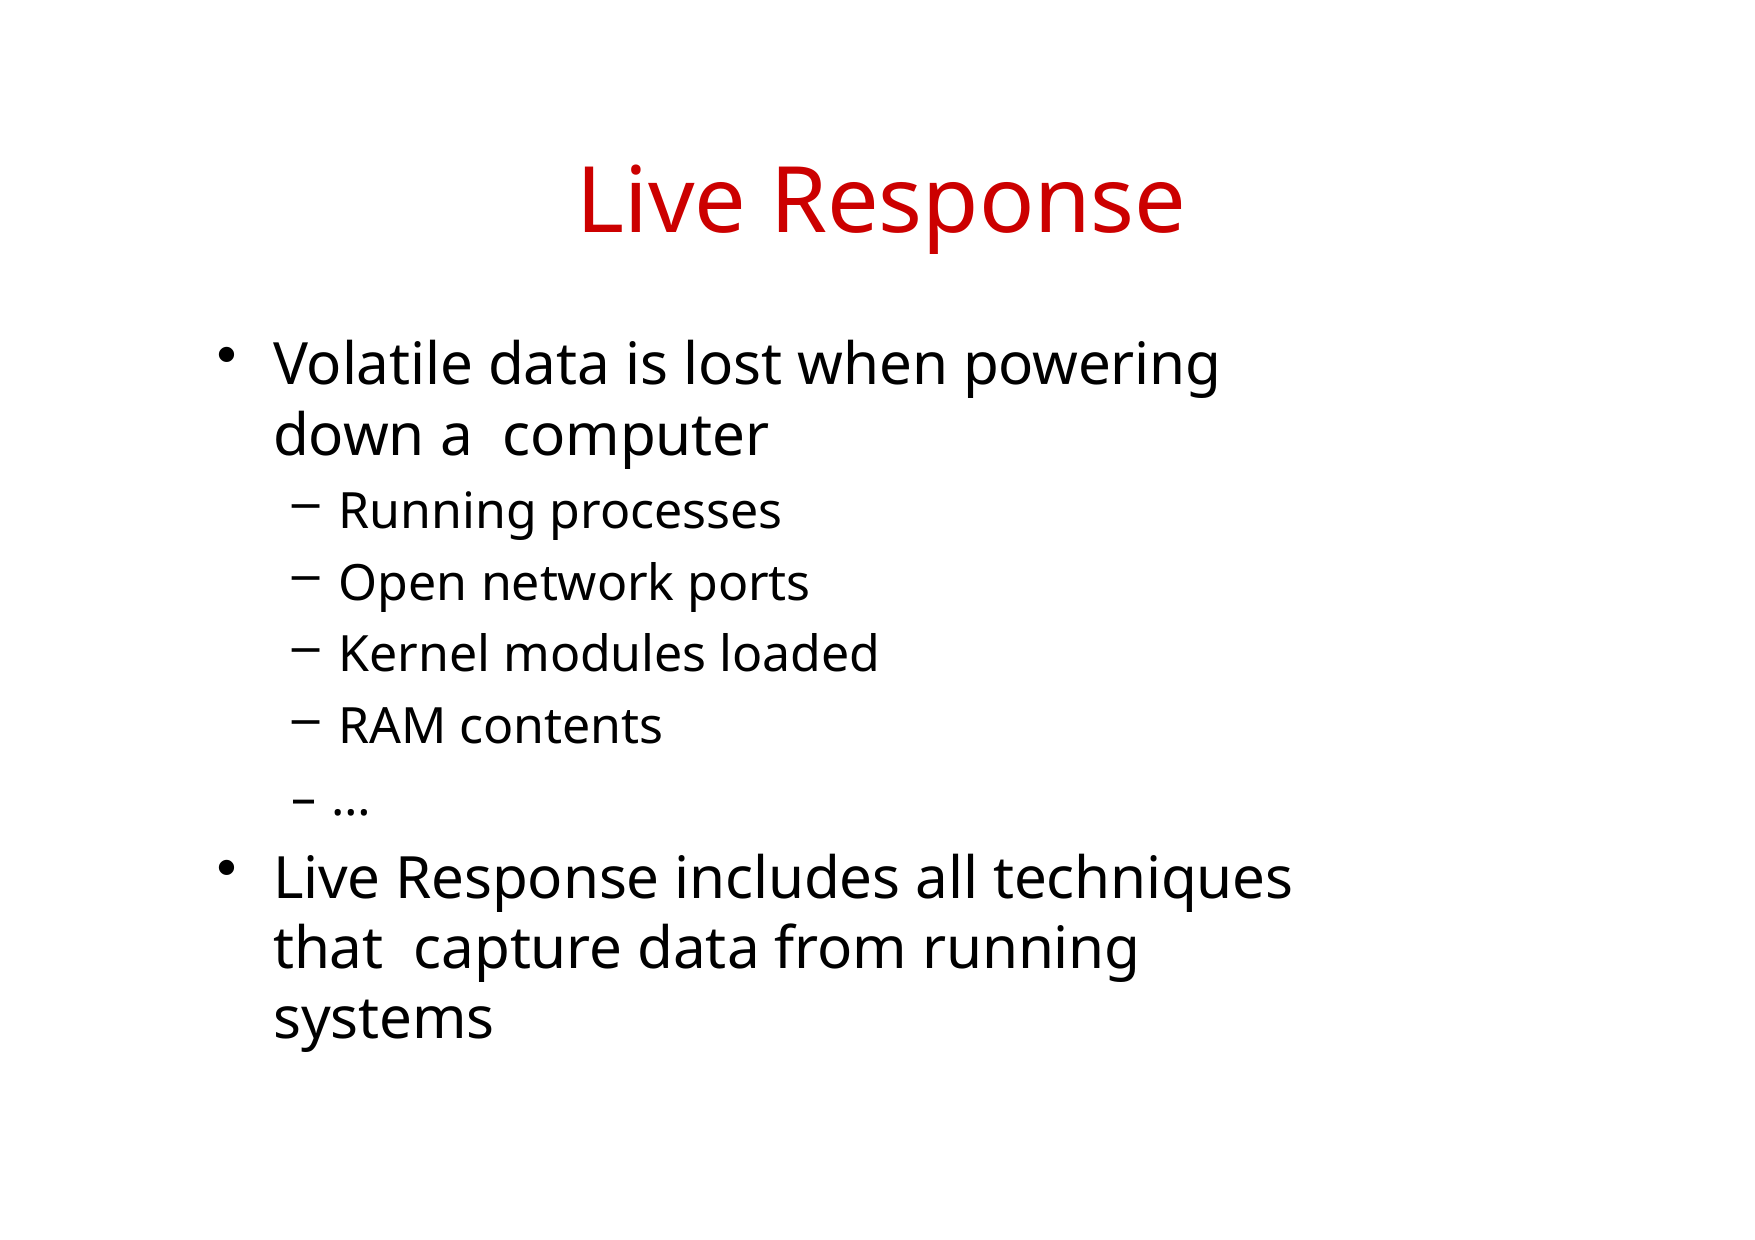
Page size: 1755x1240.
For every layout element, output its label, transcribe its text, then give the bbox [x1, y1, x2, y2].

title Live Response [274, 140, 1480, 348]
text_box Volatile data is lost when powering down a computer Running processes Open network ports Kernel modules loaded RAM contents – … Live Response includes all techniques that capture data from running systems [214, 326, 1381, 1050]
